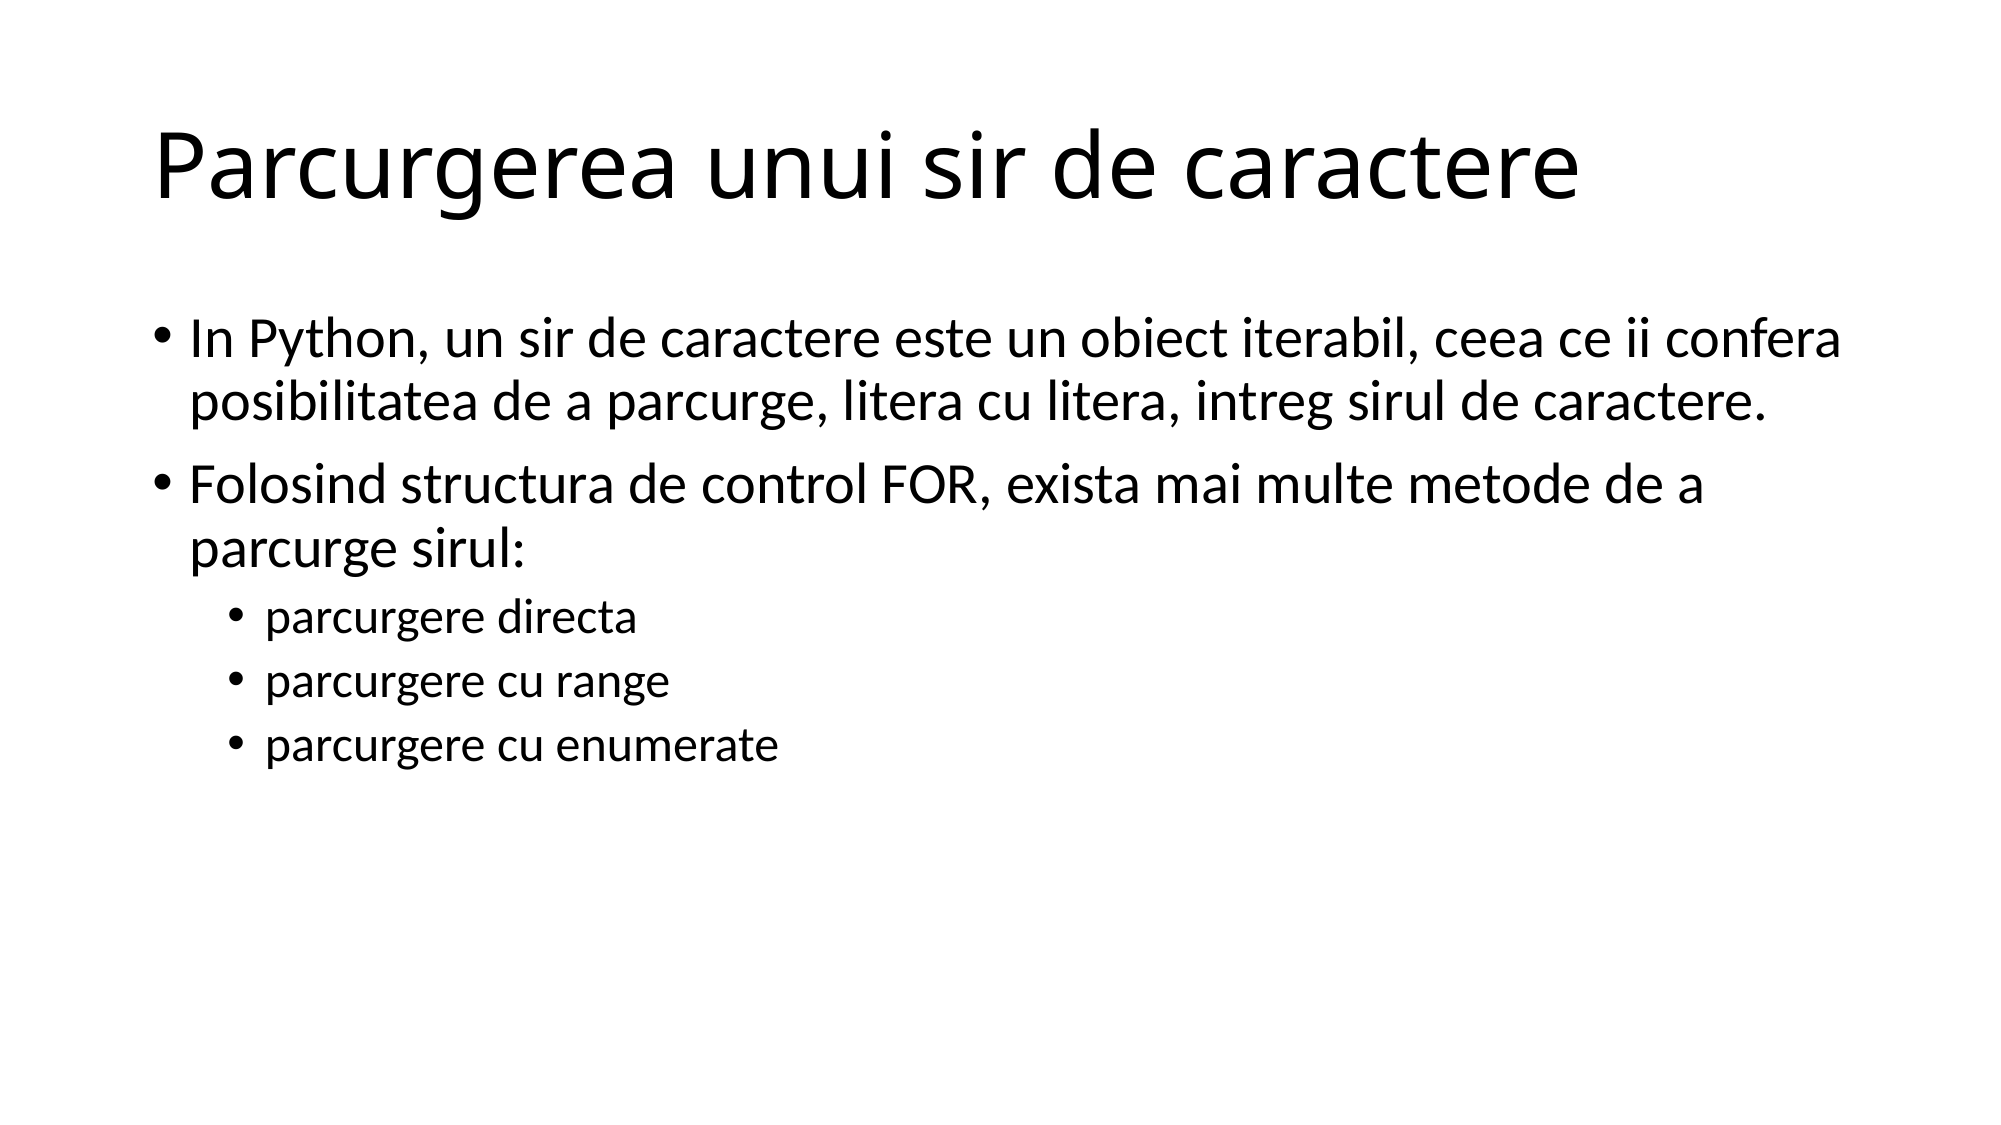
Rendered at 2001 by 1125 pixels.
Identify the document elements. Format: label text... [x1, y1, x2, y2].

list In Python, un sir de caractere este un obiect iterabil, ceea ce ii confera posibilitatea de a parcurge, litera cu litera, intreg sirul de caractere. Folosind structura de control FOR, exista mai multe metode de a parcurge sirul: parcurgere directa parcurgere cu range parcurgere cu enumerate [137, 299, 1863, 1014]
title Parcurgerea unui sir de caractere [137, 59, 1863, 278]
